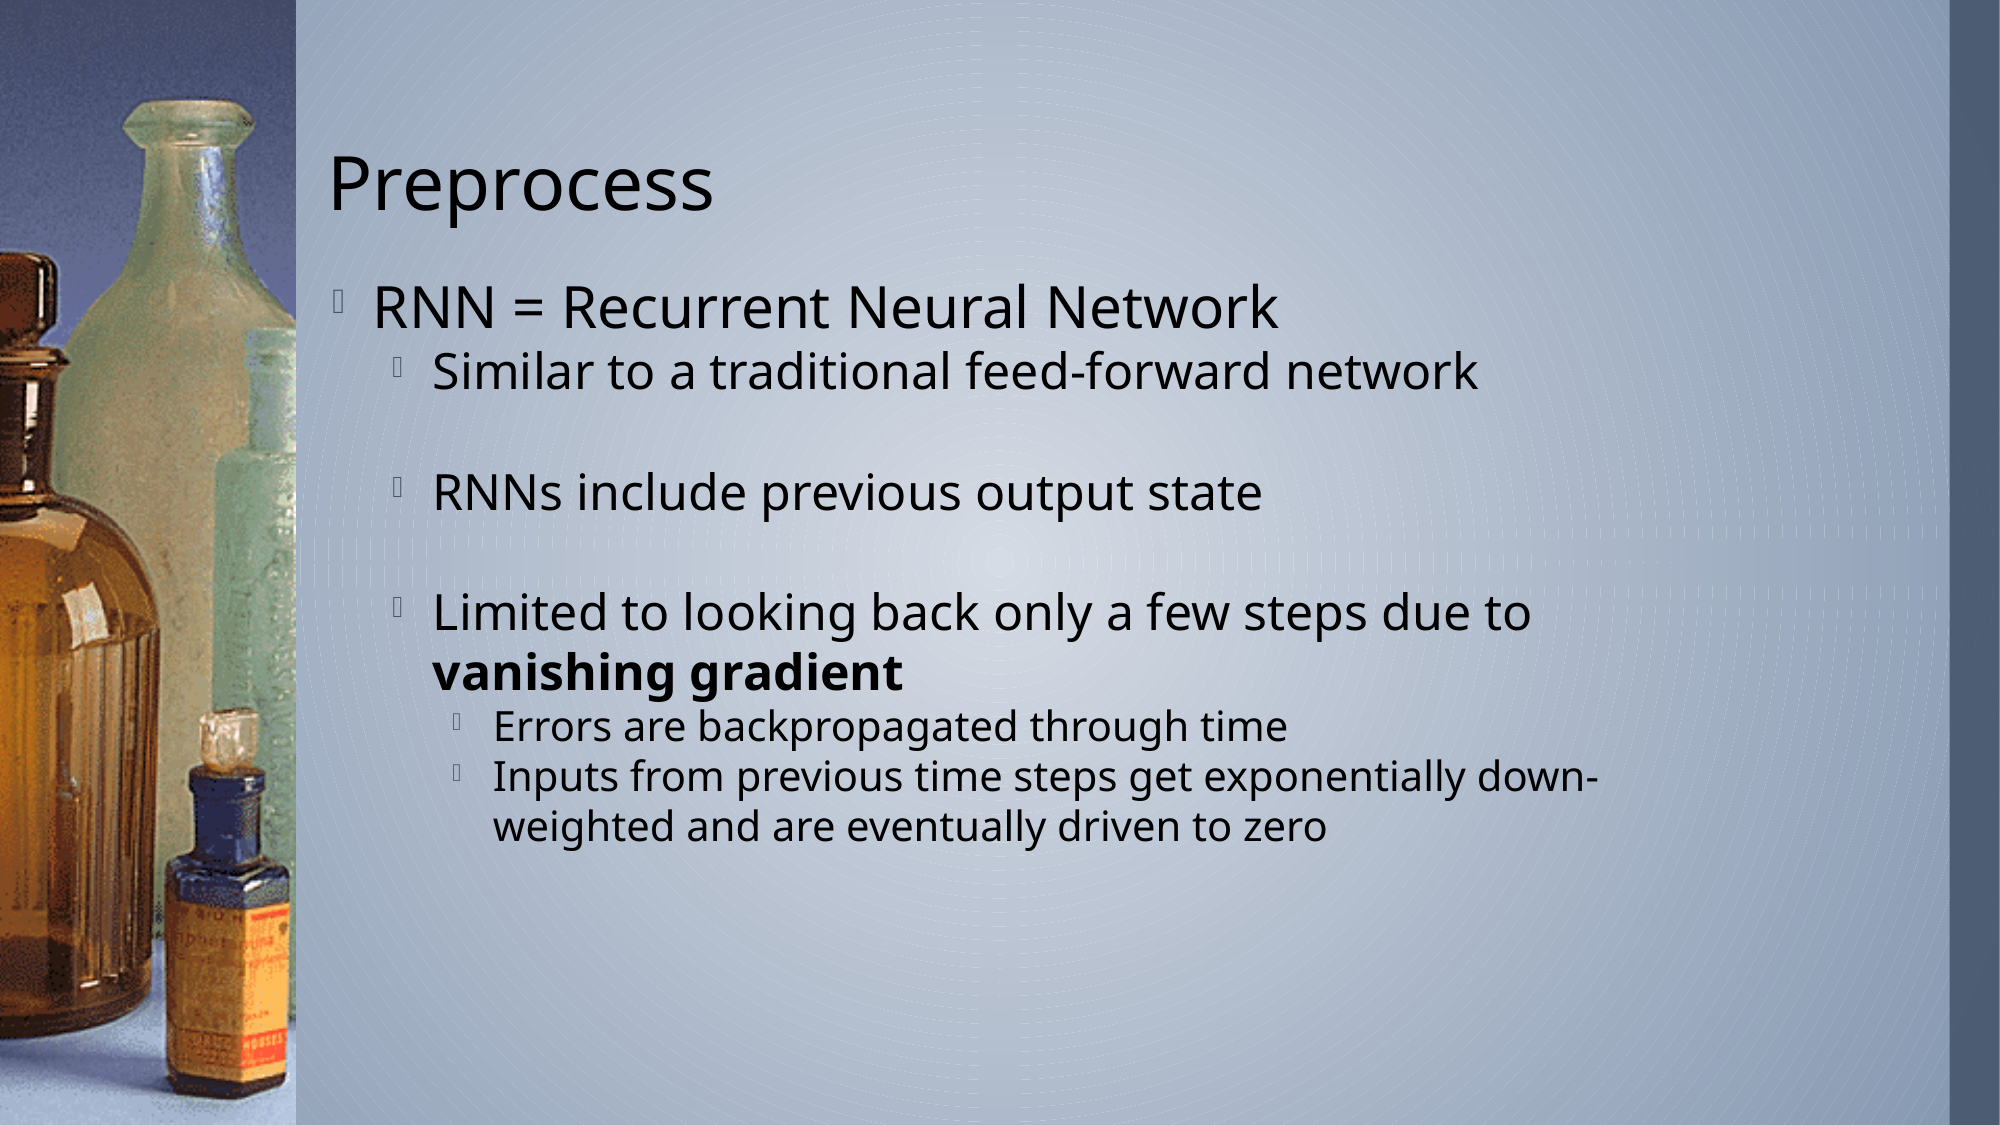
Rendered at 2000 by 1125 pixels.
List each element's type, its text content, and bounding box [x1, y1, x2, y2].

title Preprocess [312, 29, 1867, 233]
picture [0, 0, 296, 1125]
list RNN = Recurrent Neural Network Similar to a traditional feed-forward network RNNs include previous output state Limited to looking back only a few steps due to vanishing gradient Errors are backpropagated through time Inputs from previous time steps get exponentially down-weighted and are eventually driven to zero [317, 262, 1775, 1013]
